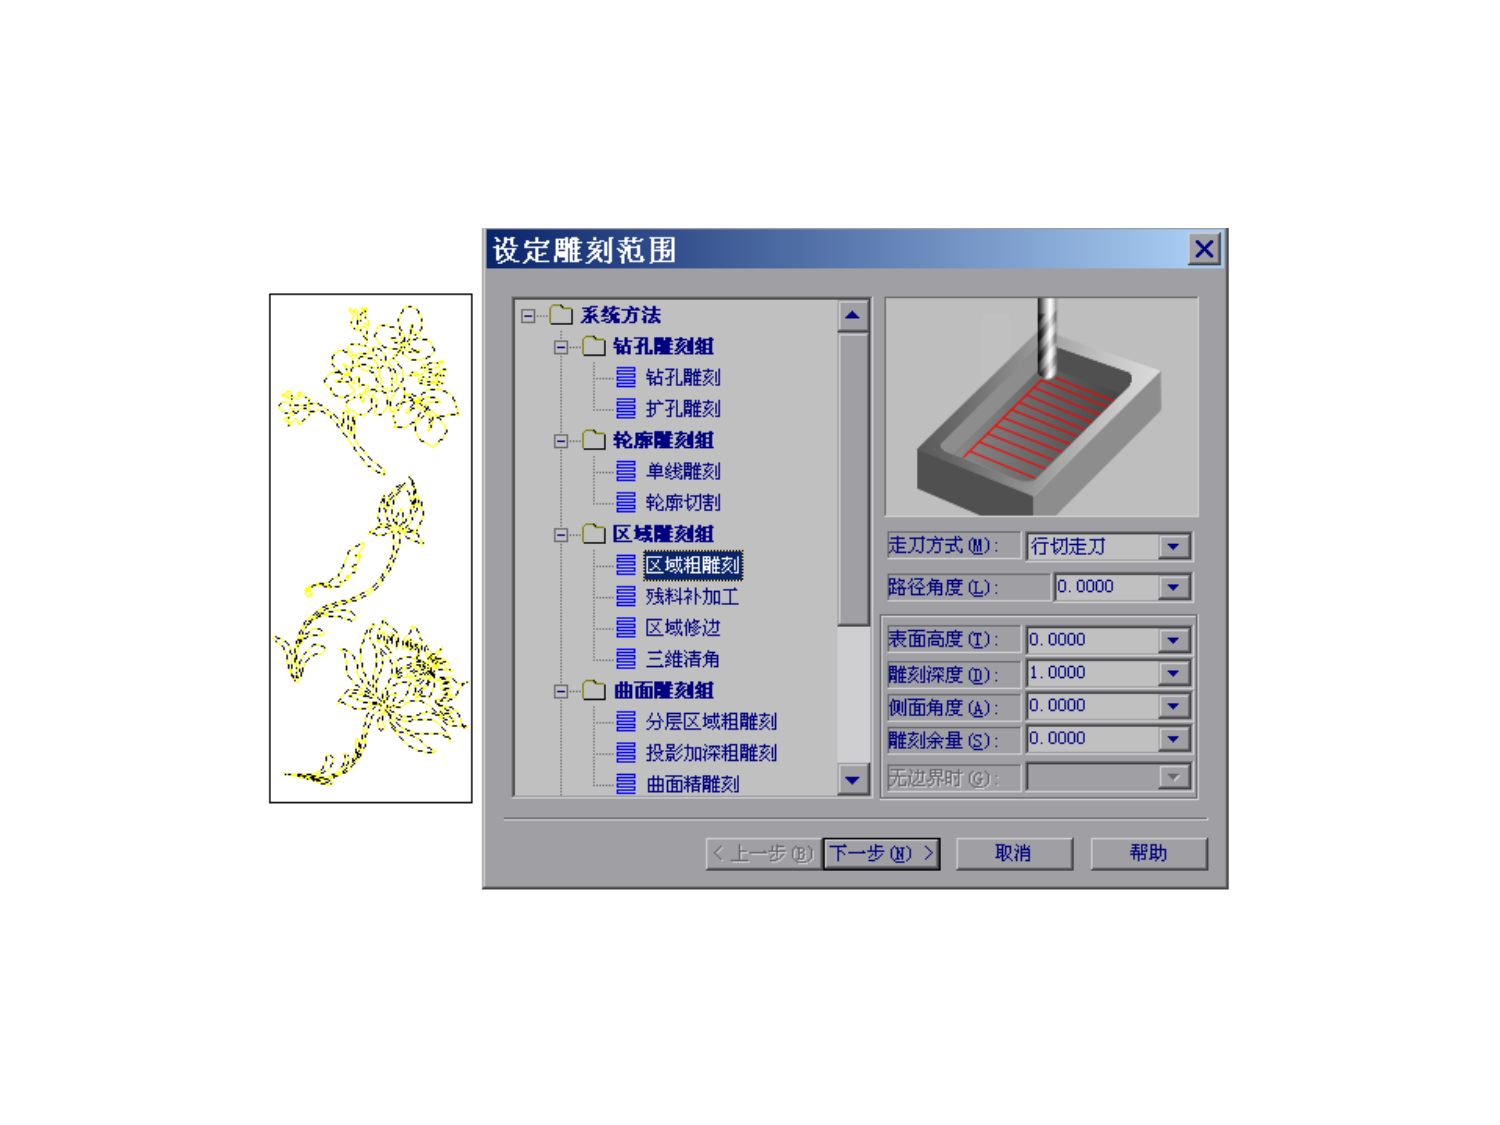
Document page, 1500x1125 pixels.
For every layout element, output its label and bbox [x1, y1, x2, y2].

picture [260, 228, 1240, 897]
